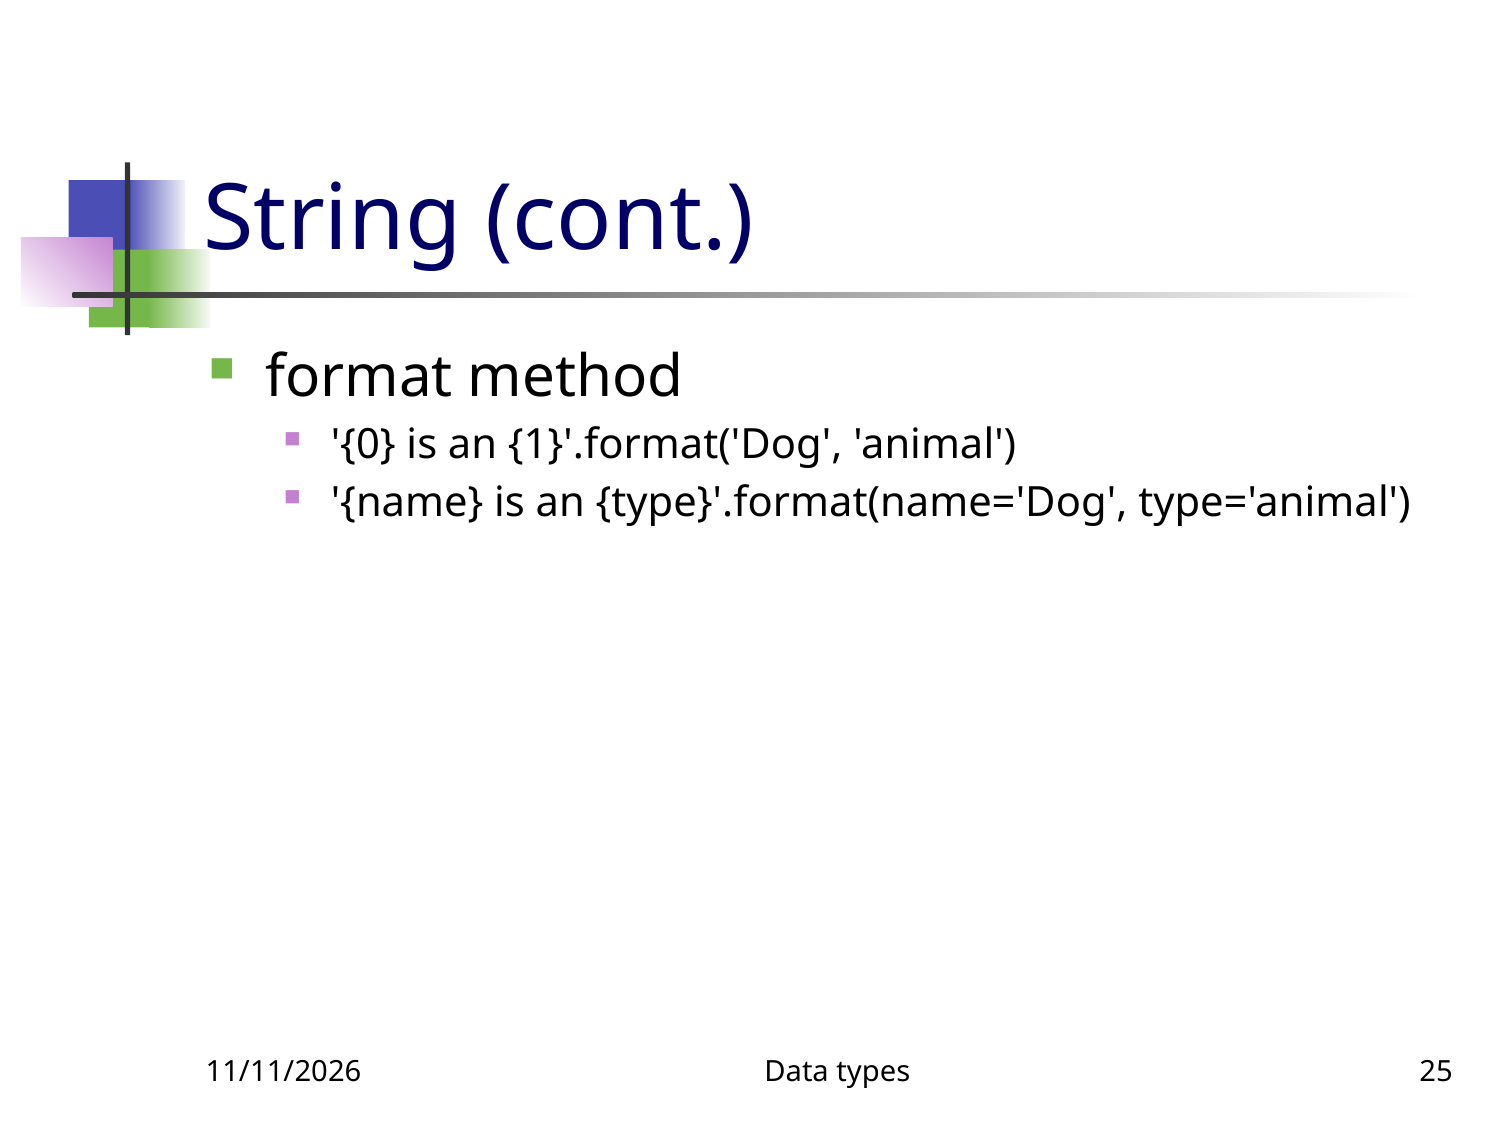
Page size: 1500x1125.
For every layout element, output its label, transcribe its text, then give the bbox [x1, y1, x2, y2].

title String (cont.) [188, 35, 1468, 275]
slide_number 25 [1155, 1024, 1468, 1100]
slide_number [190, 1024, 504, 1100]
list format method '{0} is an {1}'.format('Dog', 'animal') '{name} is an {type}'.format(name='Dog', type='animal') [193, 331, 1469, 1006]
footer Data types [600, 1024, 1075, 1100]
